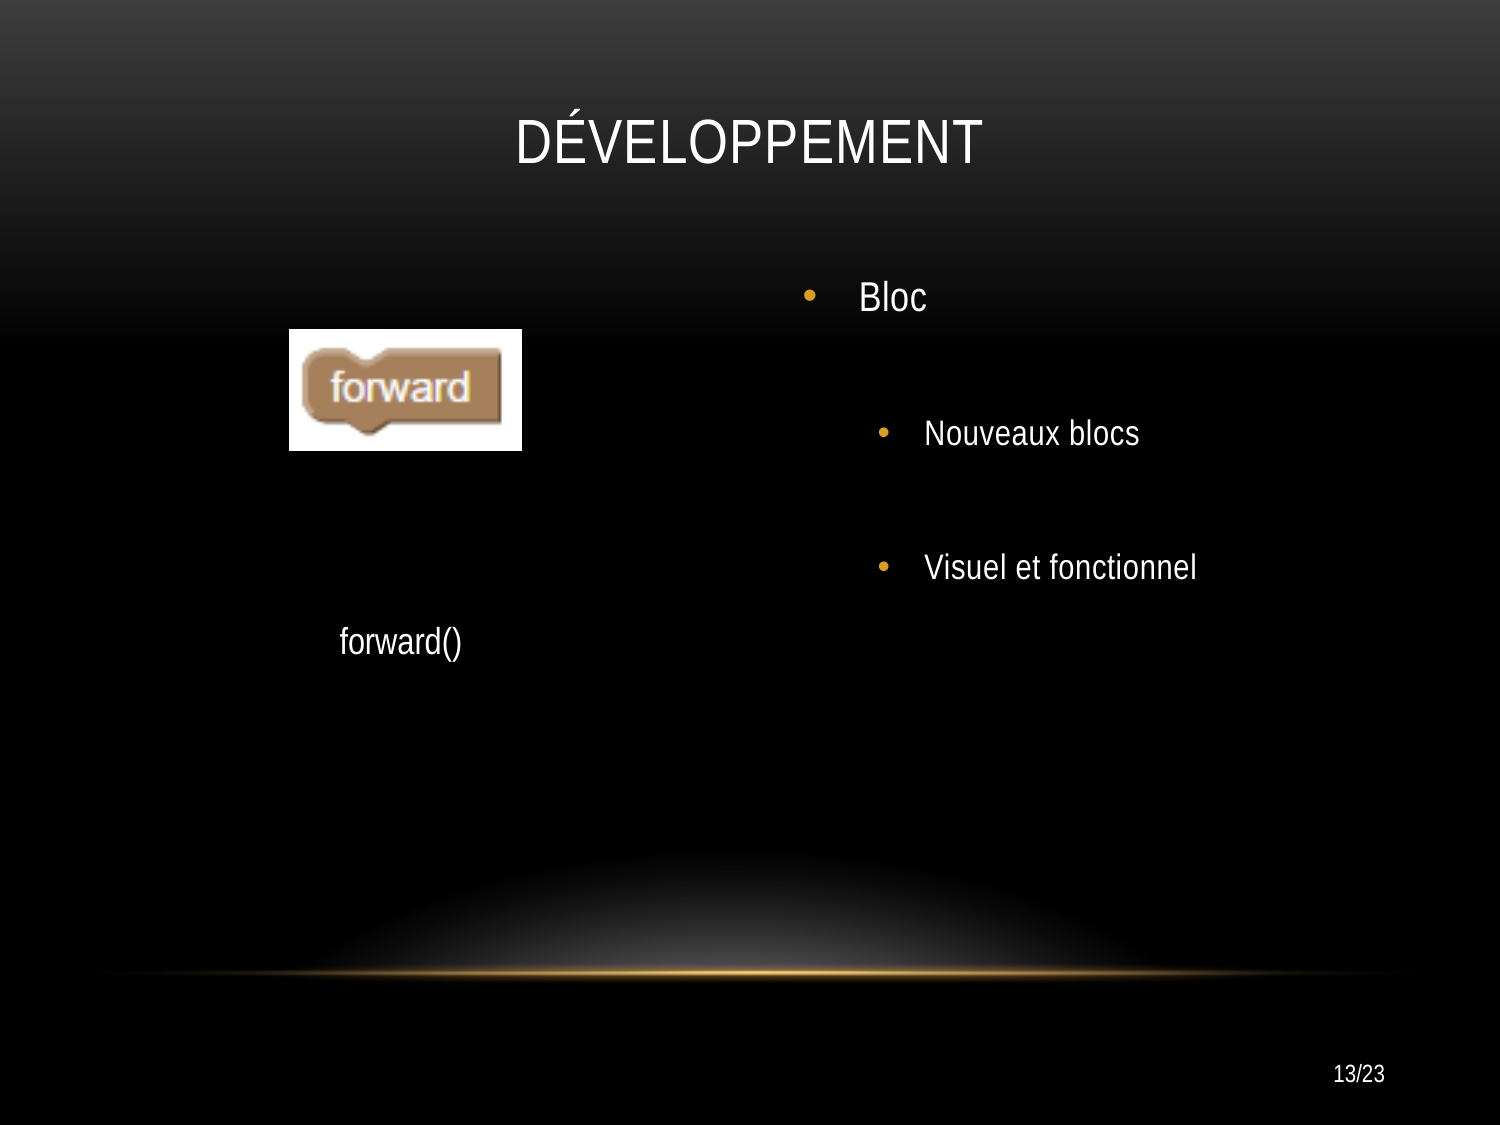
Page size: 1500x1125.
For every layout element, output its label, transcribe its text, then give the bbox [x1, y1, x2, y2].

picture [0, 0, 1500, 1125]
slide_number 13/23 [1237, 1042, 1400, 1103]
list Bloc Nouveaux blocs Visuel et fonctionnel [787, 262, 1400, 938]
title développement [99, 45, 1400, 233]
text_box forward() [324, 609, 478, 670]
